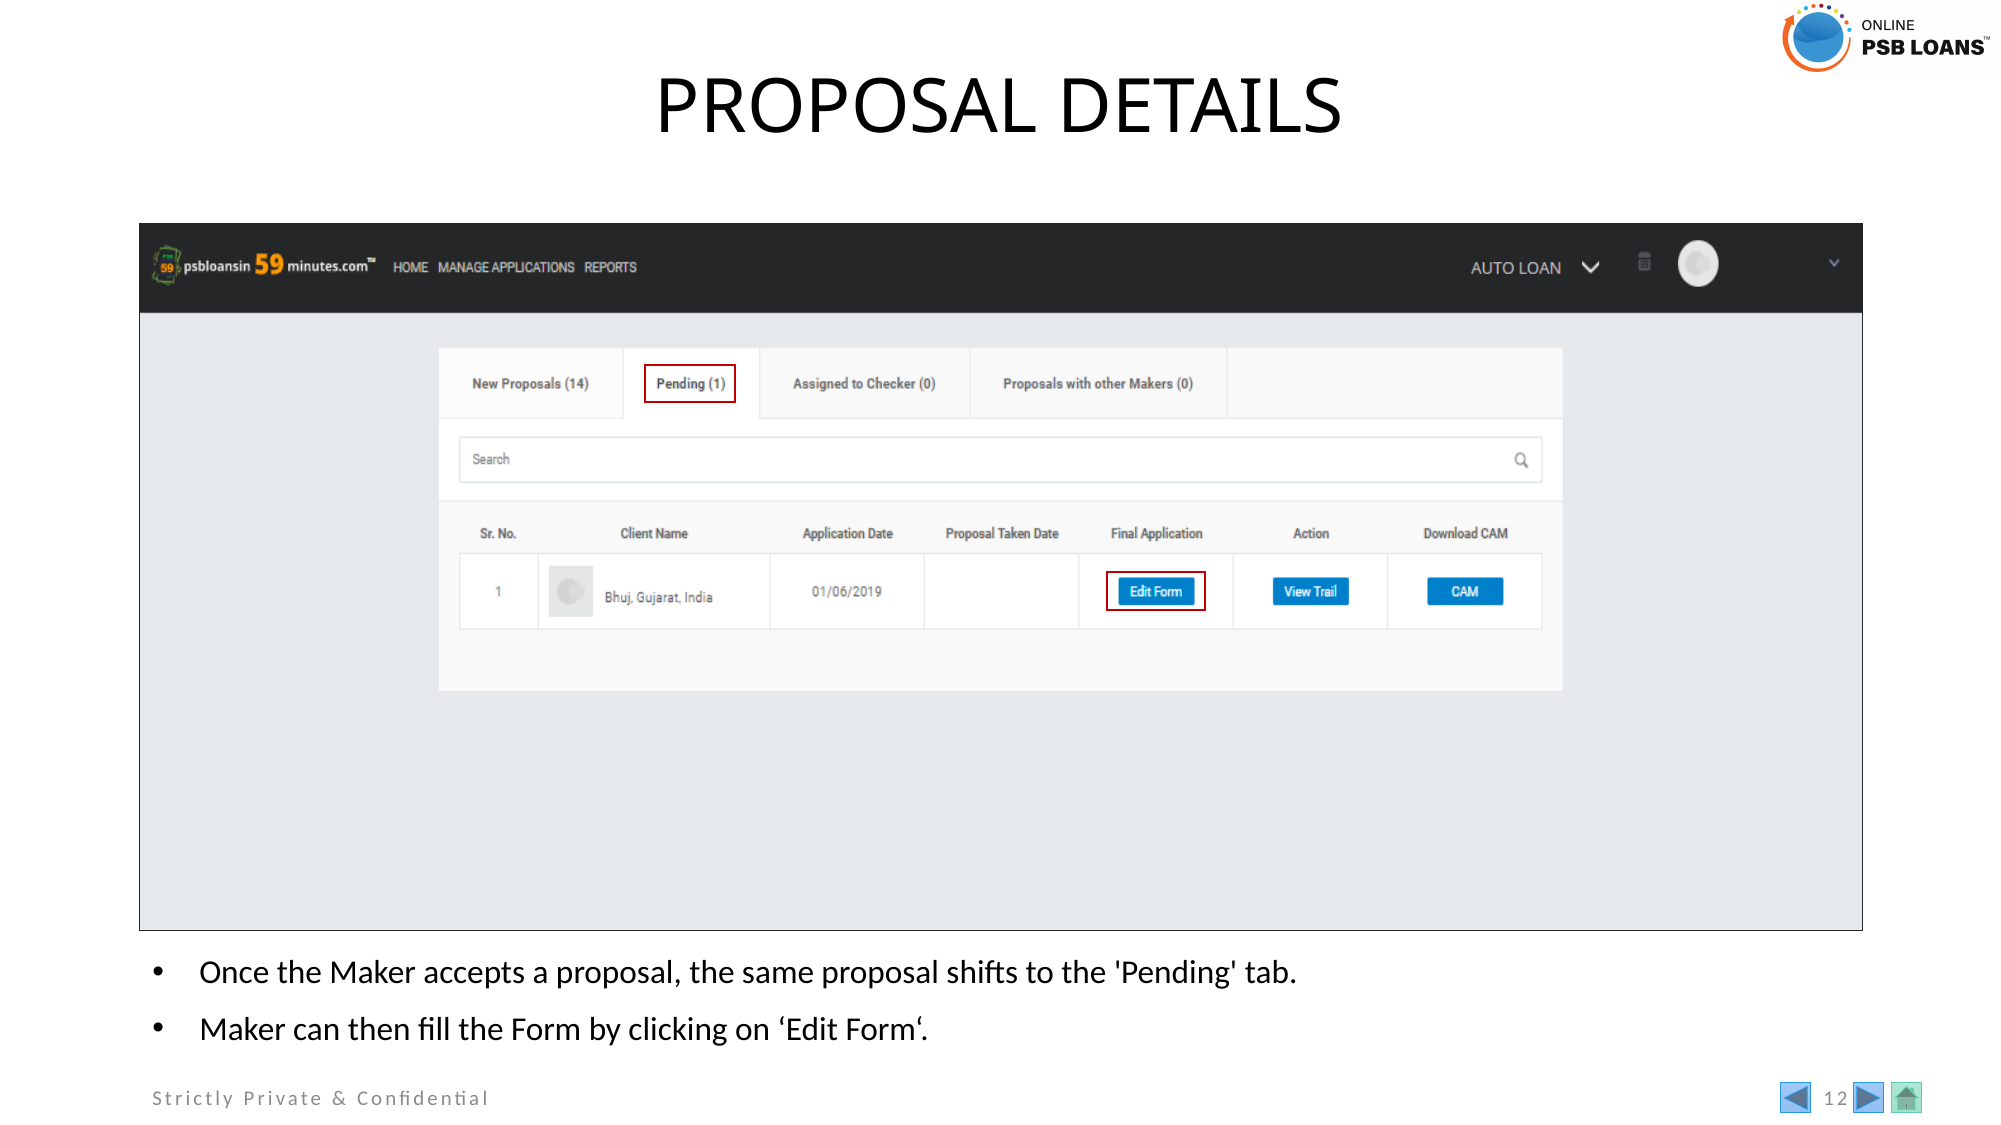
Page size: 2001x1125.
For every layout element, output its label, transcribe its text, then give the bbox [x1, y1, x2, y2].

title PROPOSAL DETAILS [137, 0, 1863, 217]
text_box [1853, 1082, 1884, 1113]
footer Strictly Private & Confidential [137, 1067, 663, 1125]
slide_number 12 [1412, 1067, 1863, 1125]
text_box [1780, 1082, 1811, 1113]
picture [1450, 245, 1613, 291]
list Once the Maker accepts a proposal, the same proposal shifts to the 'Pending' tab. Maker can then fill the Form by clicking on ‘Edit Form‘. [137, 934, 1863, 1068]
picture [1863, 0, 1995, 77]
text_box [139, 223, 1863, 931]
text_box [1891, 1082, 1922, 1113]
